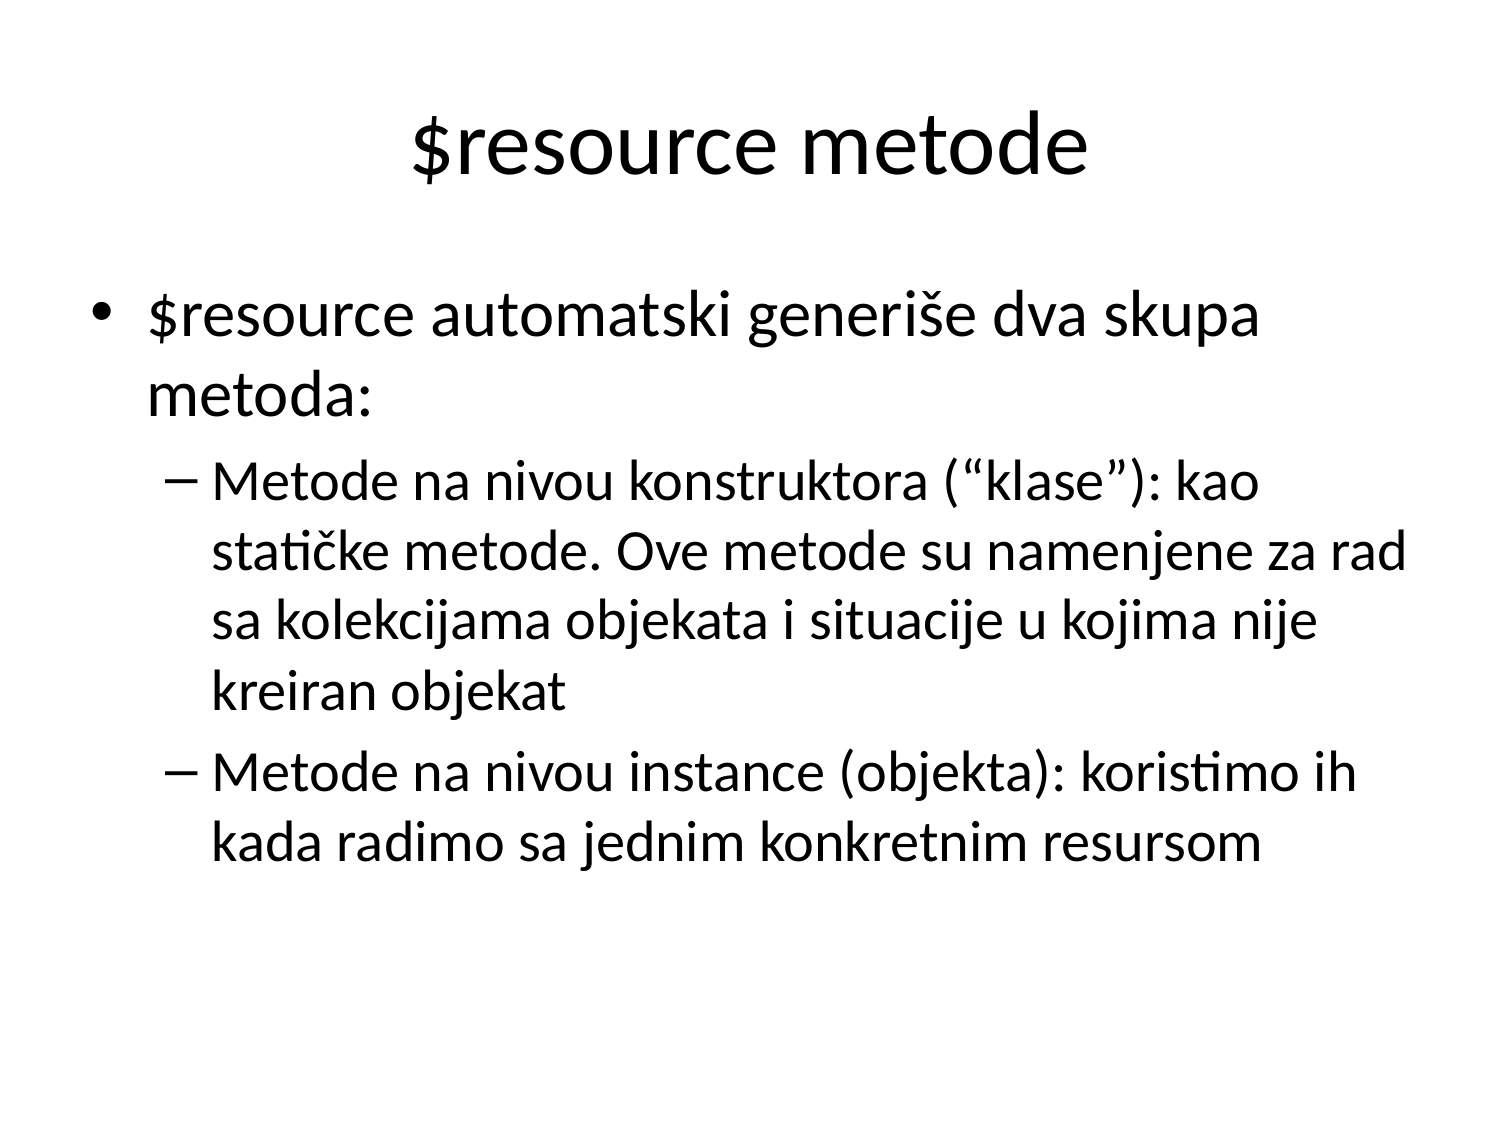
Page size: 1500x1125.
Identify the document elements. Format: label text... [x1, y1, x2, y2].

list $resource automatski generiše dva skupa metoda: Metode na nivou konstruktora (“klase”): kao statičke metode. Ove metode su namenjene za rad sa kolekcijama objekata i situacije u kojima nije kreiran objekat Metode na nivou instance (objekta): koristimo ih kada radimo sa jednim konkretnim resursom [75, 262, 1425, 1005]
title $resource metode [75, 44, 1425, 232]
